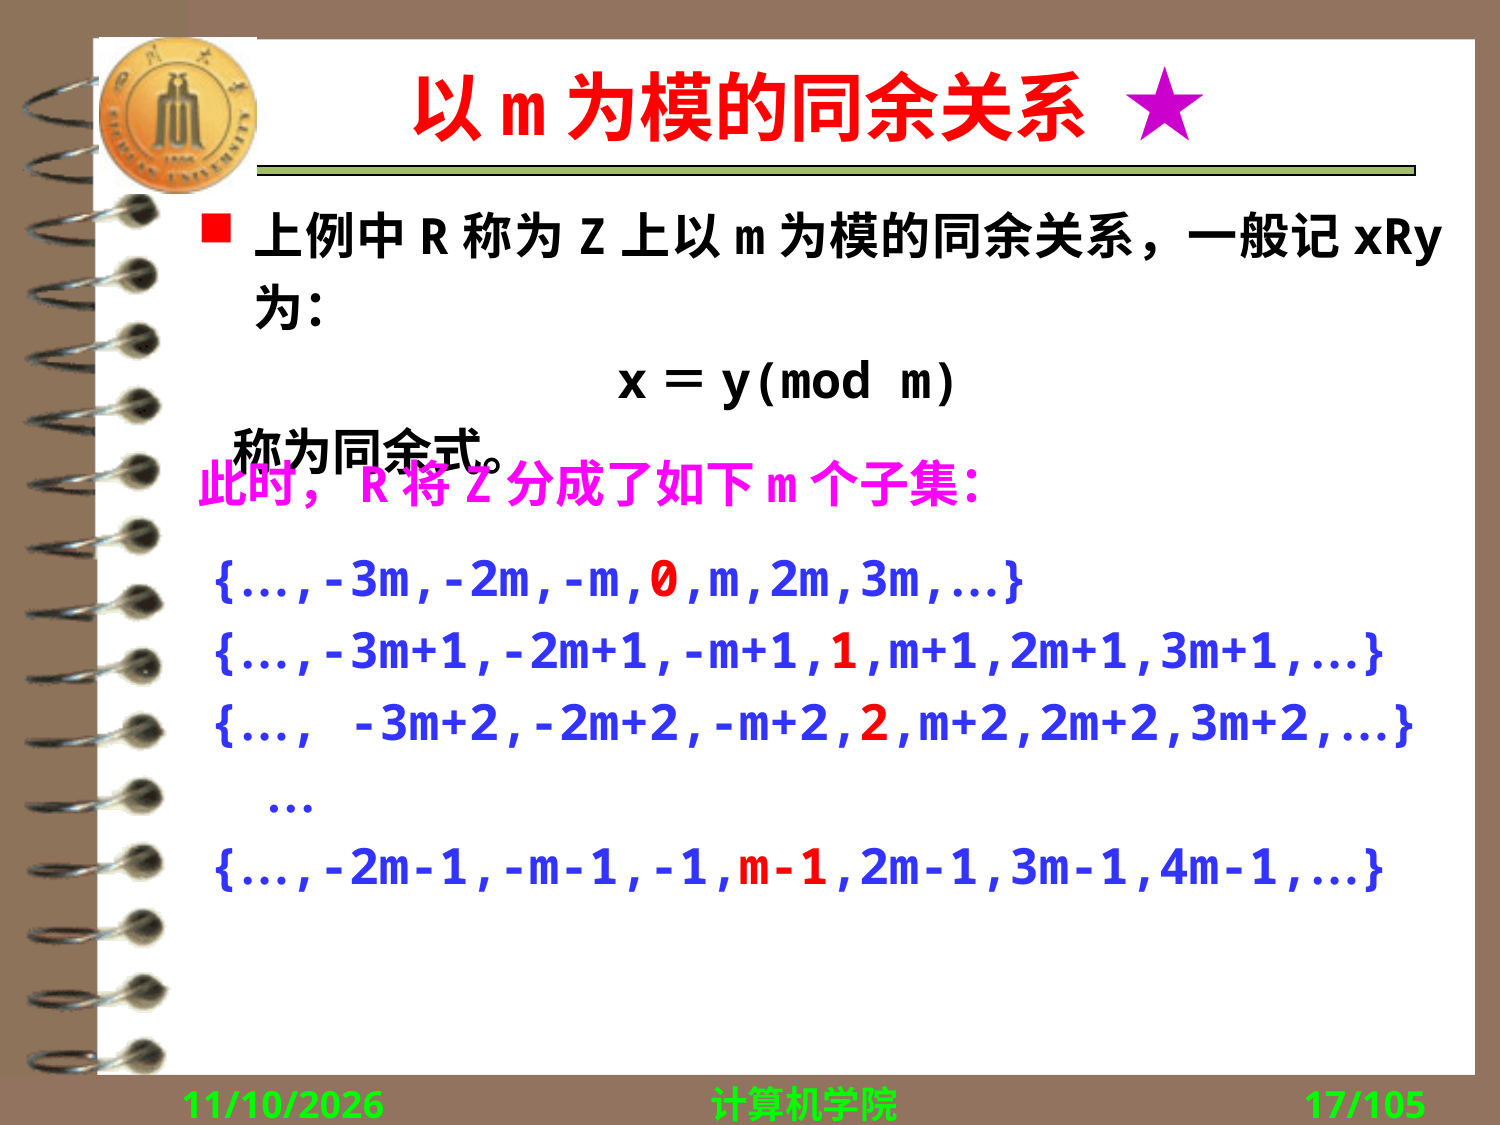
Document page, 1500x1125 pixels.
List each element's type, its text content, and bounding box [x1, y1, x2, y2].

text_box {…,-3m,-2m,-m,0,m,2m,3m,…} {…,-3m+1,-2m+1,-m+1,1,m+1,2m+1,3m+1,…} {…, -3m+2,-2m+2,-m+2,2,m+2,2m+2,3m+2,…} … {…,-2m-1,-m-1,-1,m-1,2m-1,3m-1,4m-1,…} [194, 527, 1442, 903]
text_box 上例中R称为Z上以m为模的同余关系，一般记xRy为： x＝y(mod m) 称为同余式。 [183, 184, 1471, 432]
picture [0, 0, 257, 1075]
footer 计算机学院 [479, 1073, 1128, 1100]
text_box 此时，R将Z分成了如下m个子集： [183, 432, 1471, 520]
slide_number 17/105 [1128, 1073, 1442, 1100]
text_box 以m为模的同余关系 ★ [206, 42, 1409, 161]
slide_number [166, 1073, 479, 1100]
